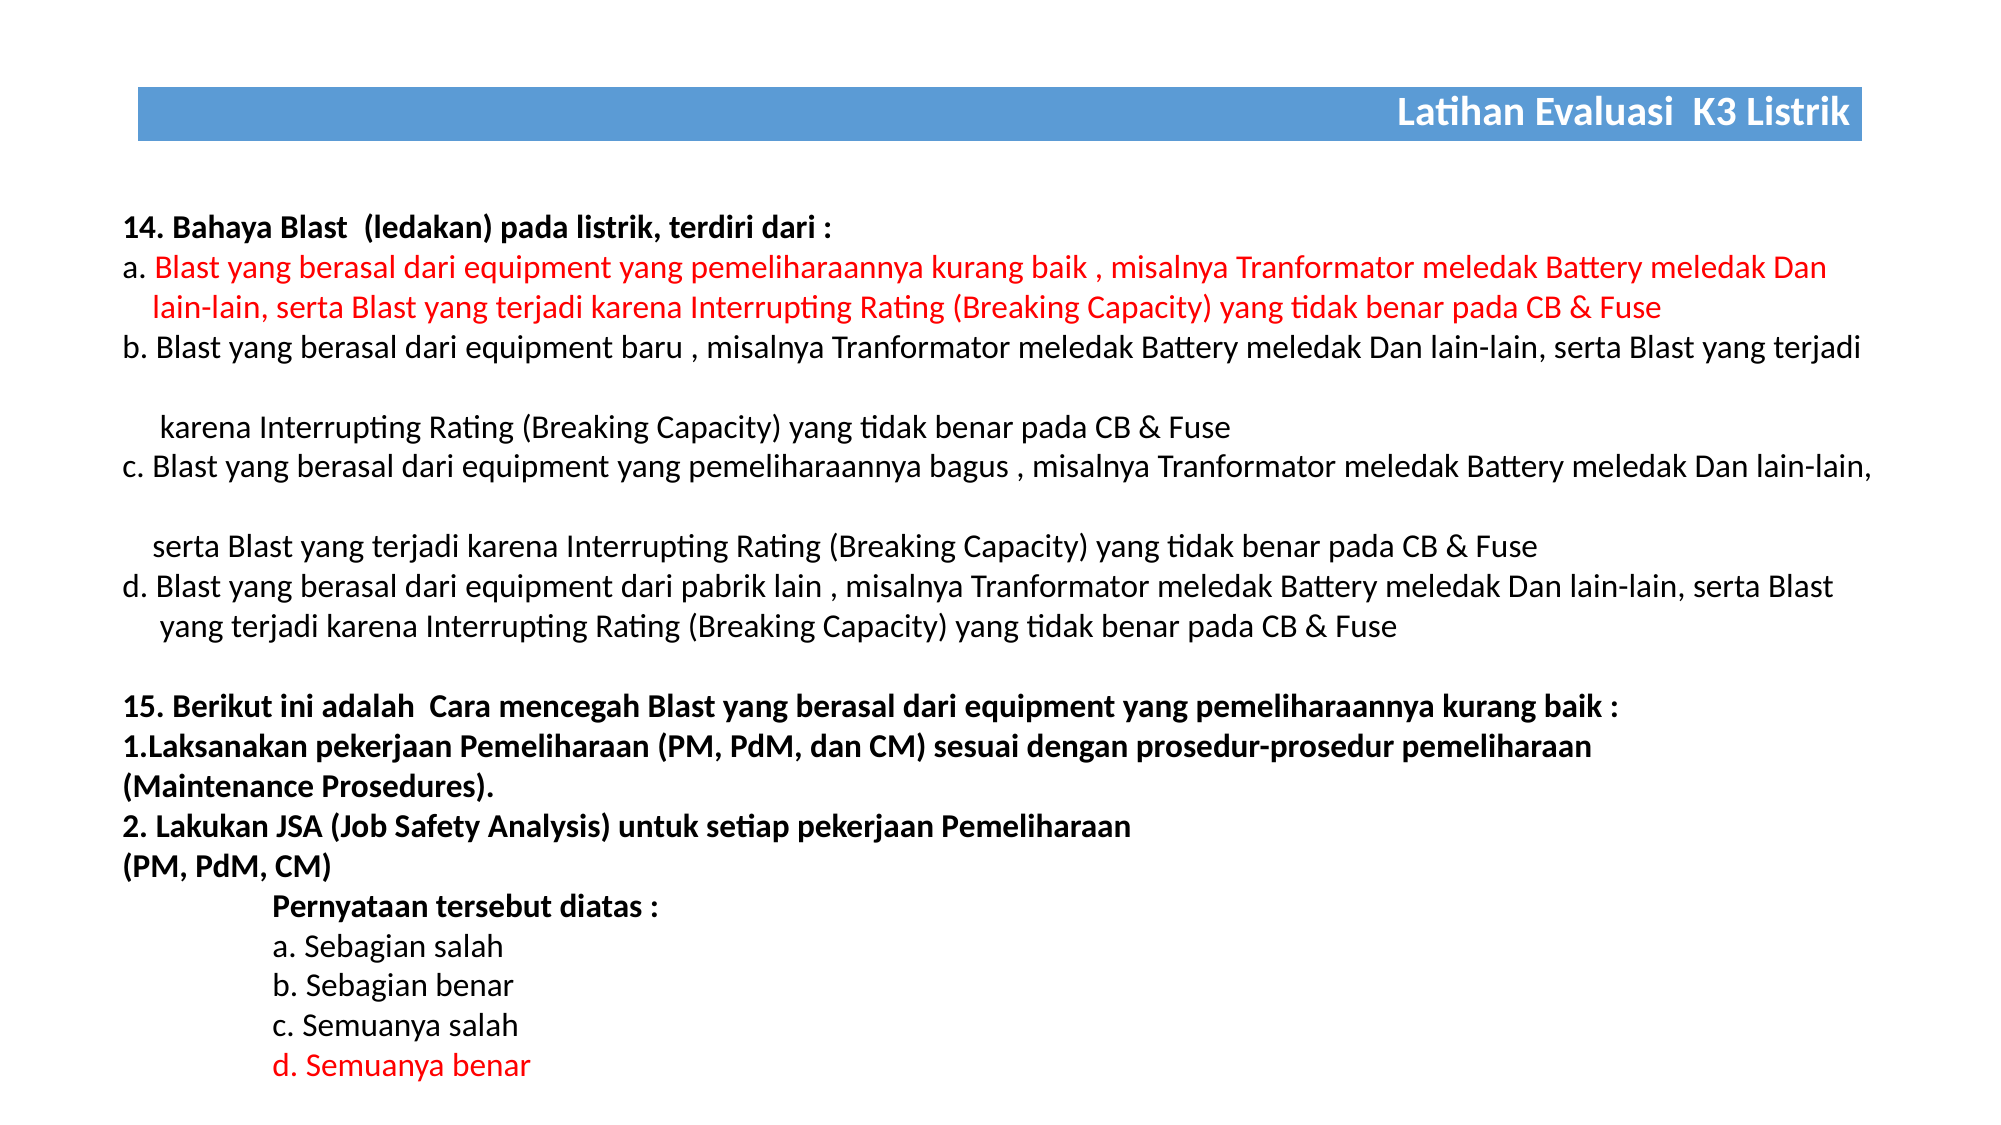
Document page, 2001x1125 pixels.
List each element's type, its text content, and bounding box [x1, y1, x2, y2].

table_header Latihan Evaluasi K3 Listrik [138, 87, 1862, 141]
text_box 14. Bahaya Blast (ledakan) pada listrik, terdiri dari : a. Blast yang berasal dari equipment yang pemeliharaannya kurang baik , misalnya Tranformator meledak Battery meledak Dan lain-lain, serta Blast yang terjadi karena Interrupting Rating (Breaking Capacity) yang tidak benar pada CB & Fuse b. Blast yang berasal dari equipment baru , misalnya Tranformator meledak Battery meledak Dan lain-lain, serta Blast yang terjadi karena Interrupting Rating (Breaking Capacity) yang tidak benar pada CB & Fuse c. Blast yang berasal dari equipment yang pemeliharaannya bagus , misalnya Tranformator meledak Battery meledak Dan lain-lain, serta Blast yang terjadi karena Interrupting Rating (Breaking Capacity) yang tidak benar pada CB & Fuse d. Blast yang berasal dari equipment dari pabrik lain , misalnya Tranformator meledak Battery meledak Dan lain-lain, serta Blast yang terjadi karena Interrupting Rating (Breaking Capacity) yang tidak benar pada CB & Fuse 15. Berikut ini adalah Cara mencegah Blast yang berasal dari equipment yang pemeliharaannya kurang baik : 1.Laksanakan pekerjaan Pemeliharaan (PM, PdM, dan CM) sesuai dengan prosedur-prosedur pemeliharaan (Maintenance Prosedures). 2. Lakukan JSA (Job Safety Analysis) untuk setiap pekerjaan Pemeliharaan (PM, PdM, CM) Pernyataan tersebut diatas : a. Sebagian salah b. Sebagian benar c. Semuanya salah d. Semuanya benar [107, 197, 1898, 1091]
